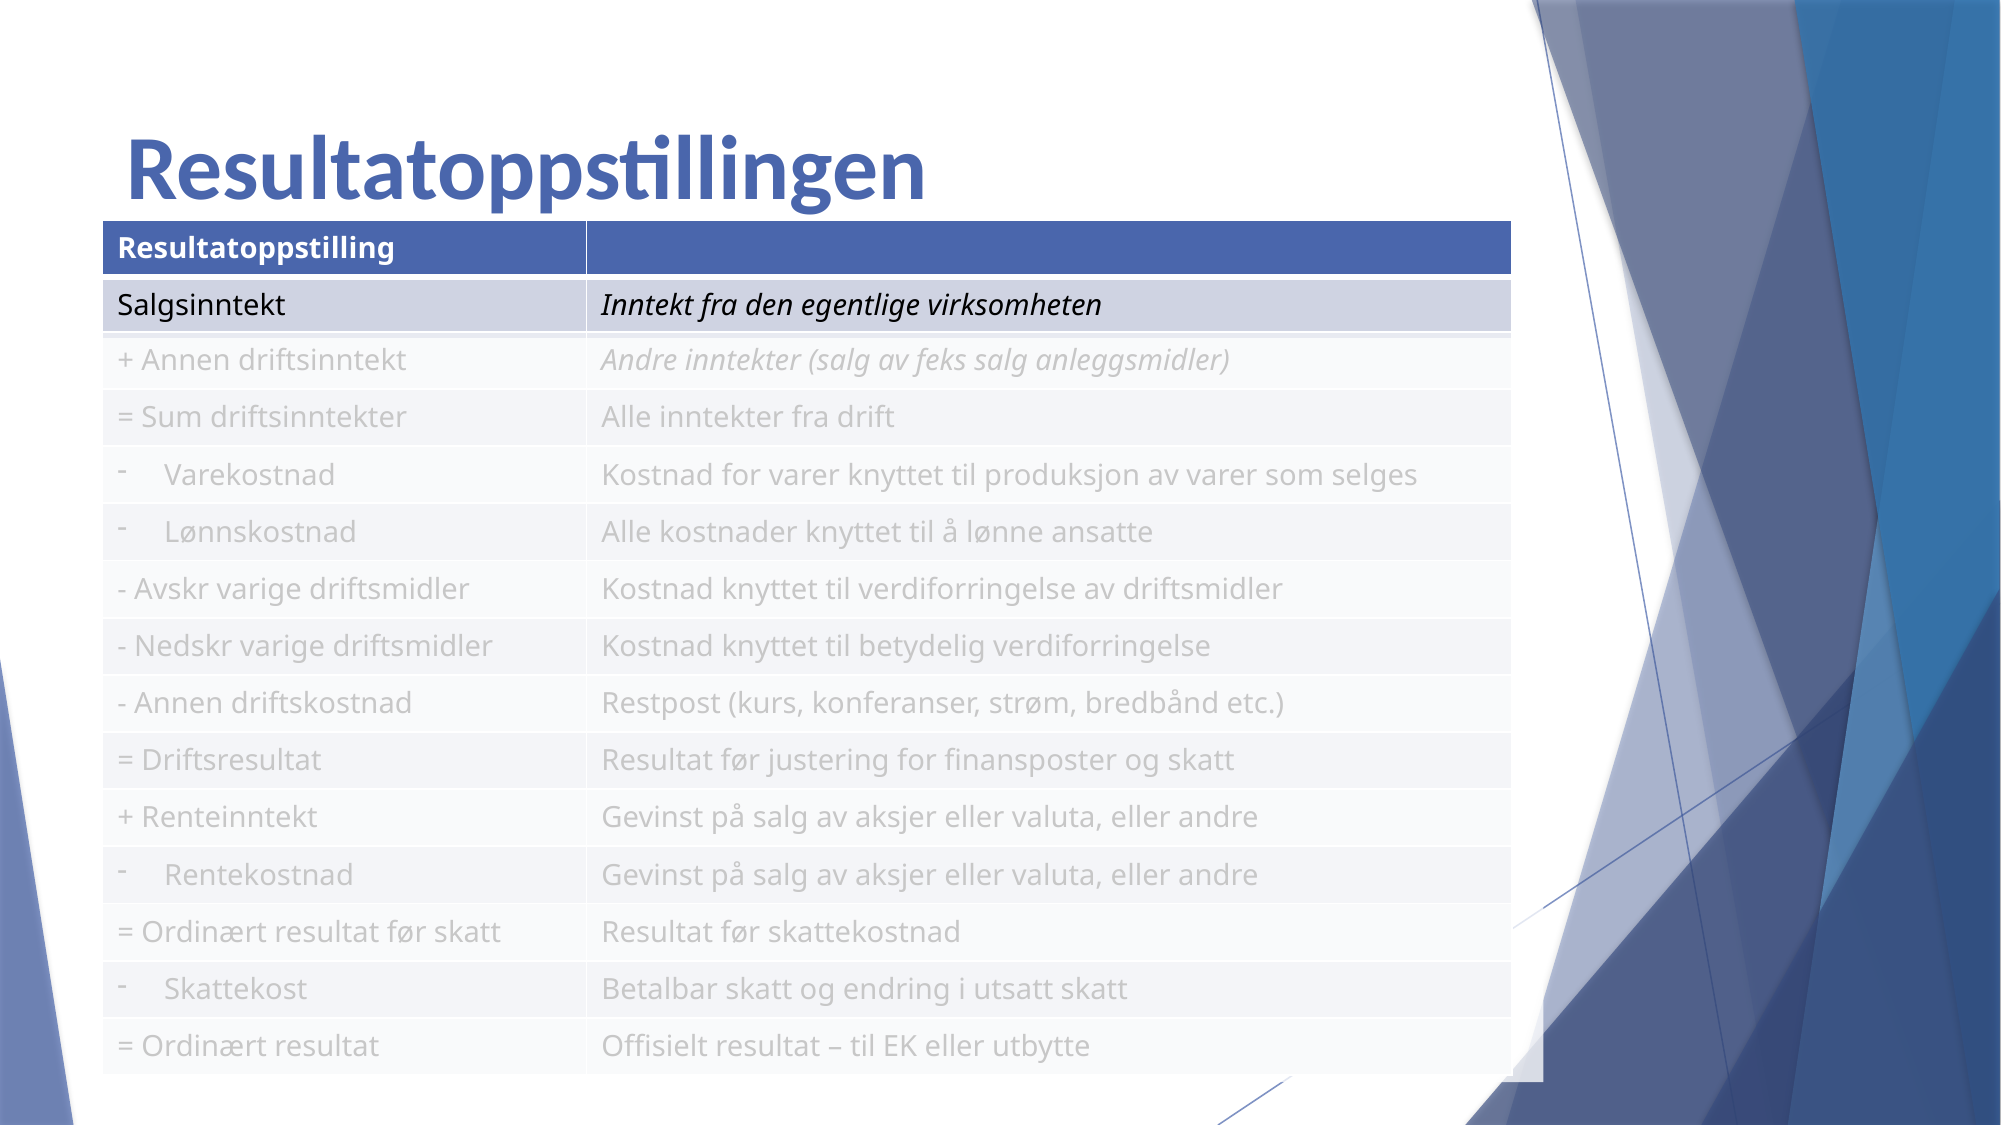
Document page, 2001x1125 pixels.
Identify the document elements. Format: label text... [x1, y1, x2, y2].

table_cell Salgsinntekt [103, 280, 586, 331]
table_cell Inntekt fra den egentlige virksomheten [587, 280, 1511, 331]
table_cell + Annen driftsinntekt [103, 333, 586, 337]
table_cell Andre inntekter (salg av feks salg anleggsmidler) [587, 333, 1511, 337]
text_box [77, 337, 1545, 1084]
table_header [587, 221, 1511, 274]
title Resultatoppstillingen [111, 99, 1522, 317]
table_header Resultatoppstilling [103, 221, 586, 274]
